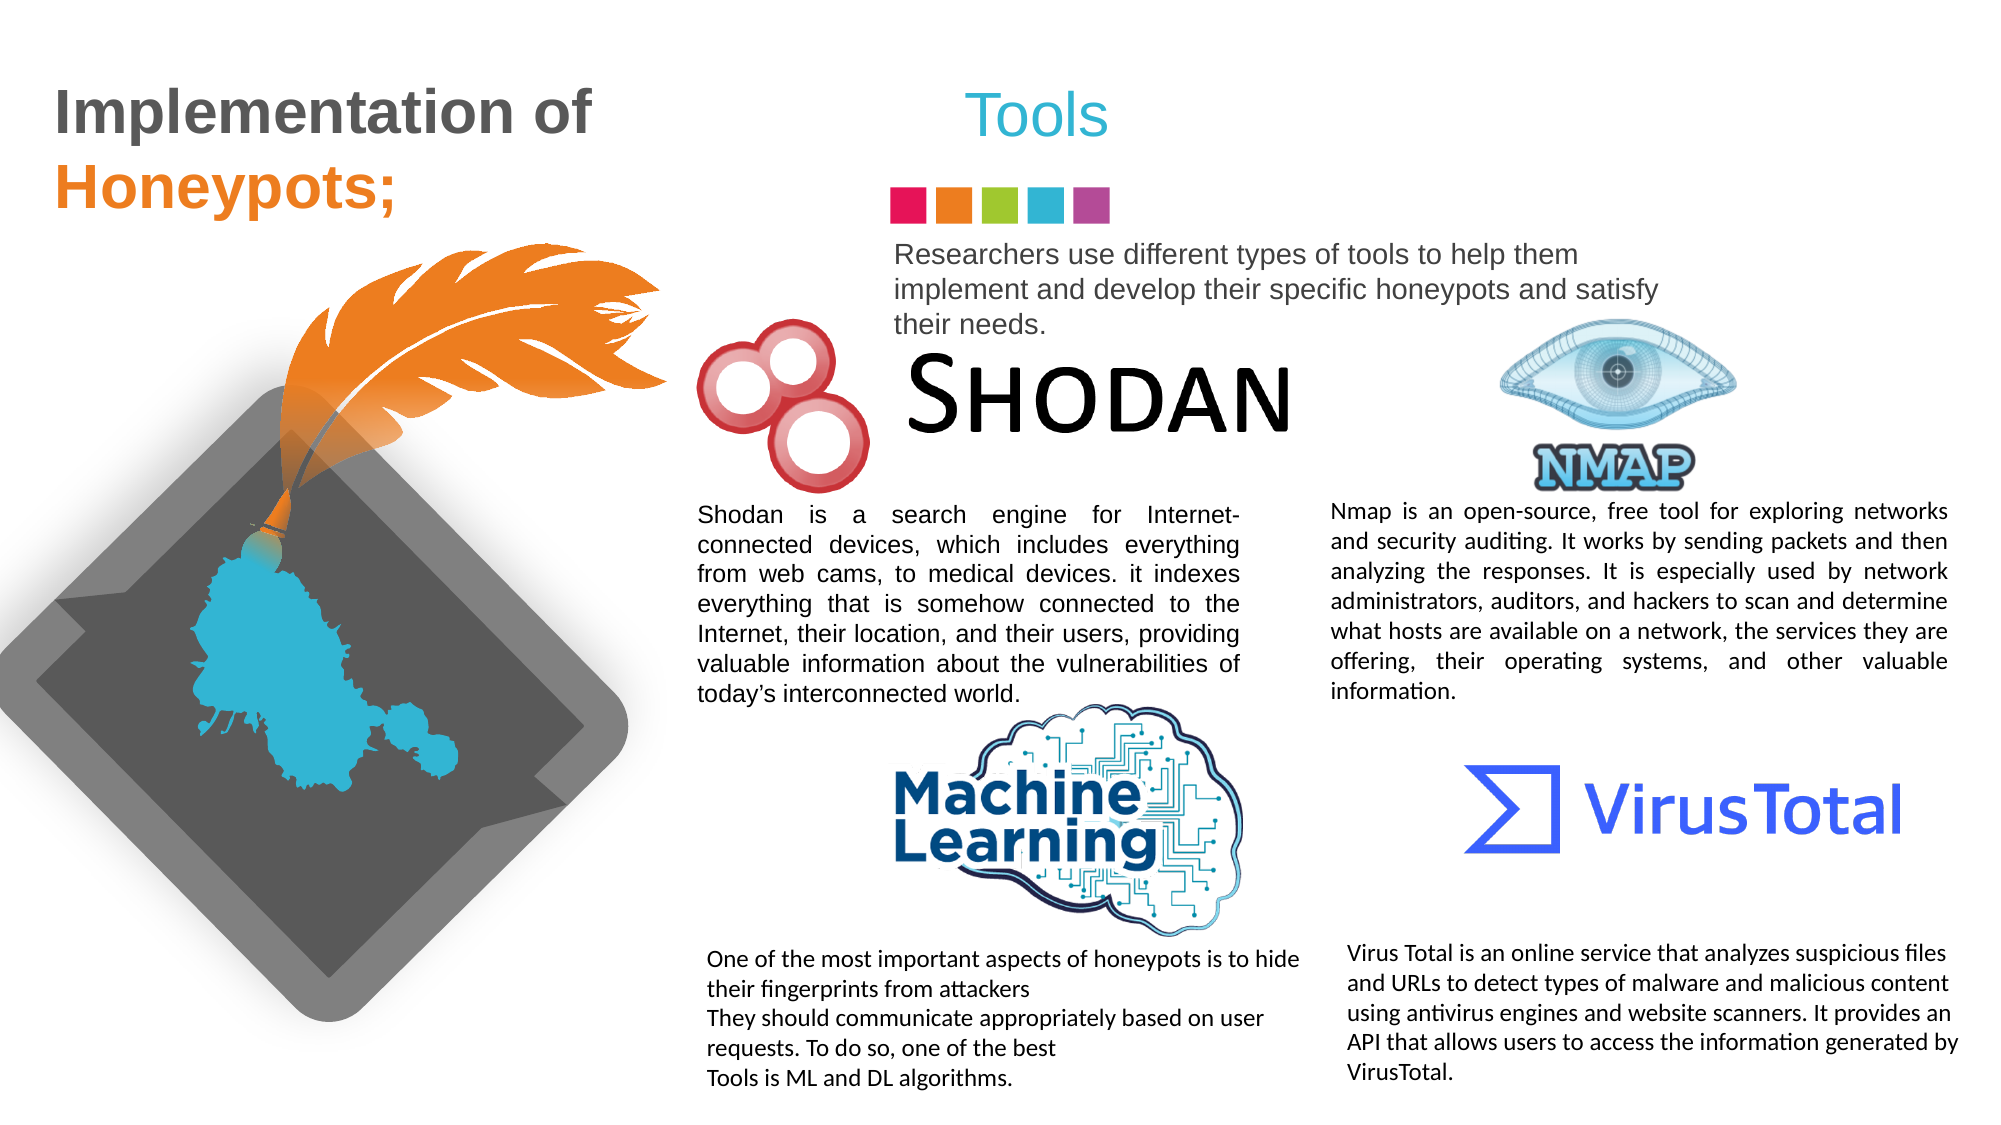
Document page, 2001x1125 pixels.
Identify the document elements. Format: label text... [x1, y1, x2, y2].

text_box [54, 472, 567, 935]
text_box Tools [949, 66, 1144, 157]
text_box Nmap is an open-source, free tool for exploring networks and security auditing. It works by sending packets and then analyzing the responses. It is especially used by network administrators, auditors, and hackers to scan and determine what hosts are available on a network, the services they are offering, their operating systems, and other valuable information. [1315, 487, 1965, 712]
text_box Implementation of Honeypots; [40, 64, 955, 229]
picture [1462, 701, 1900, 917]
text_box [219, 253, 671, 582]
text_box Shodan is a search engine for Internet-connected devices, which includes everything from web cams, to medical devices. it indexes everything that is somehow connected to the Internet, their location, and their users, providing valuable information about the vulnerabilities of today’s interconnected world. [682, 490, 1257, 716]
text_box One of the most important aspects of honeypots is to hide their fingerprints from attackers They should communicate appropriately based on user requests. To do so, one of the best Tools is ML and DL algorithms. [692, 934, 1353, 1100]
picture [696, 318, 1288, 494]
text_box Researchers use different types of tools to help them implement and develop their specific honeypots and satisfy their needs. [879, 227, 1737, 348]
text_box Virus Total is an online service that analyzes suspicious files and URLs to detect types of malware and malicious content using antivirus engines and website scanners. It provides an API that allows users to access the information generated by VirusTotal. [1332, 928, 1984, 1094]
picture [887, 703, 1243, 937]
picture [1494, 282, 1742, 531]
